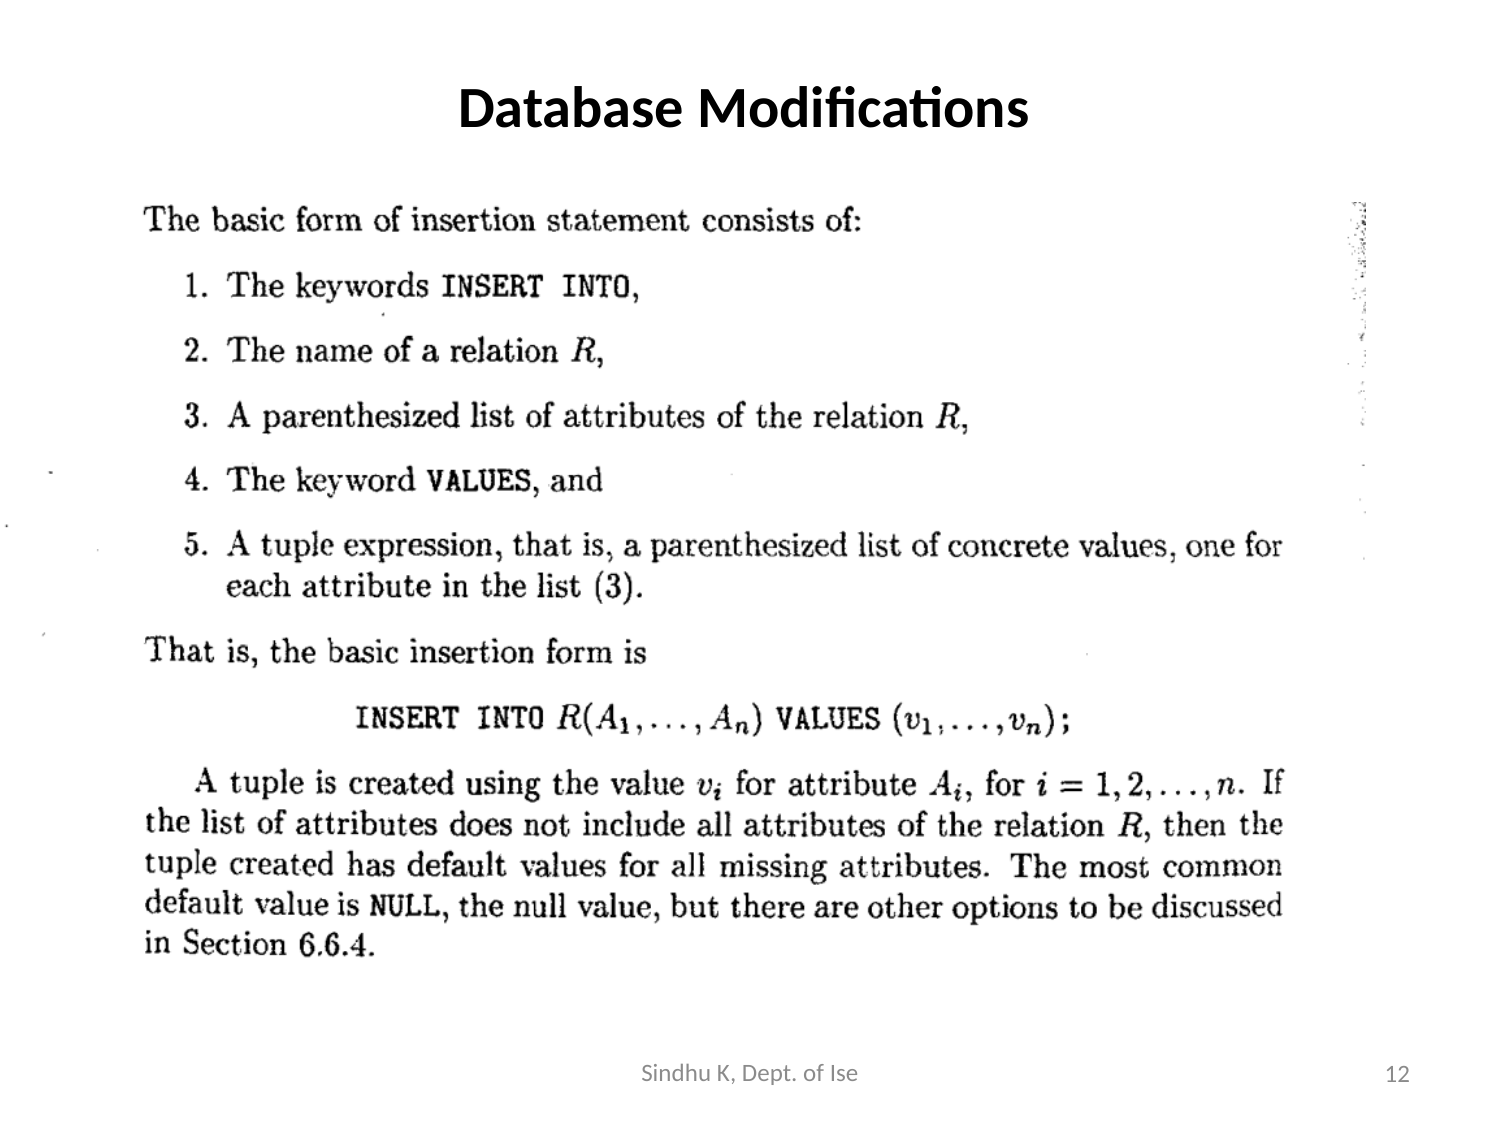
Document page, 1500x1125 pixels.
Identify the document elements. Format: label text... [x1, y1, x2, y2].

slide_number 12 [1074, 1042, 1425, 1103]
footer Sindhu K, Dept. of Ise [512, 1041, 988, 1102]
title Database Modifications [75, 45, 1413, 162]
list [75, 162, 1425, 984]
picture [0, 202, 1366, 963]
